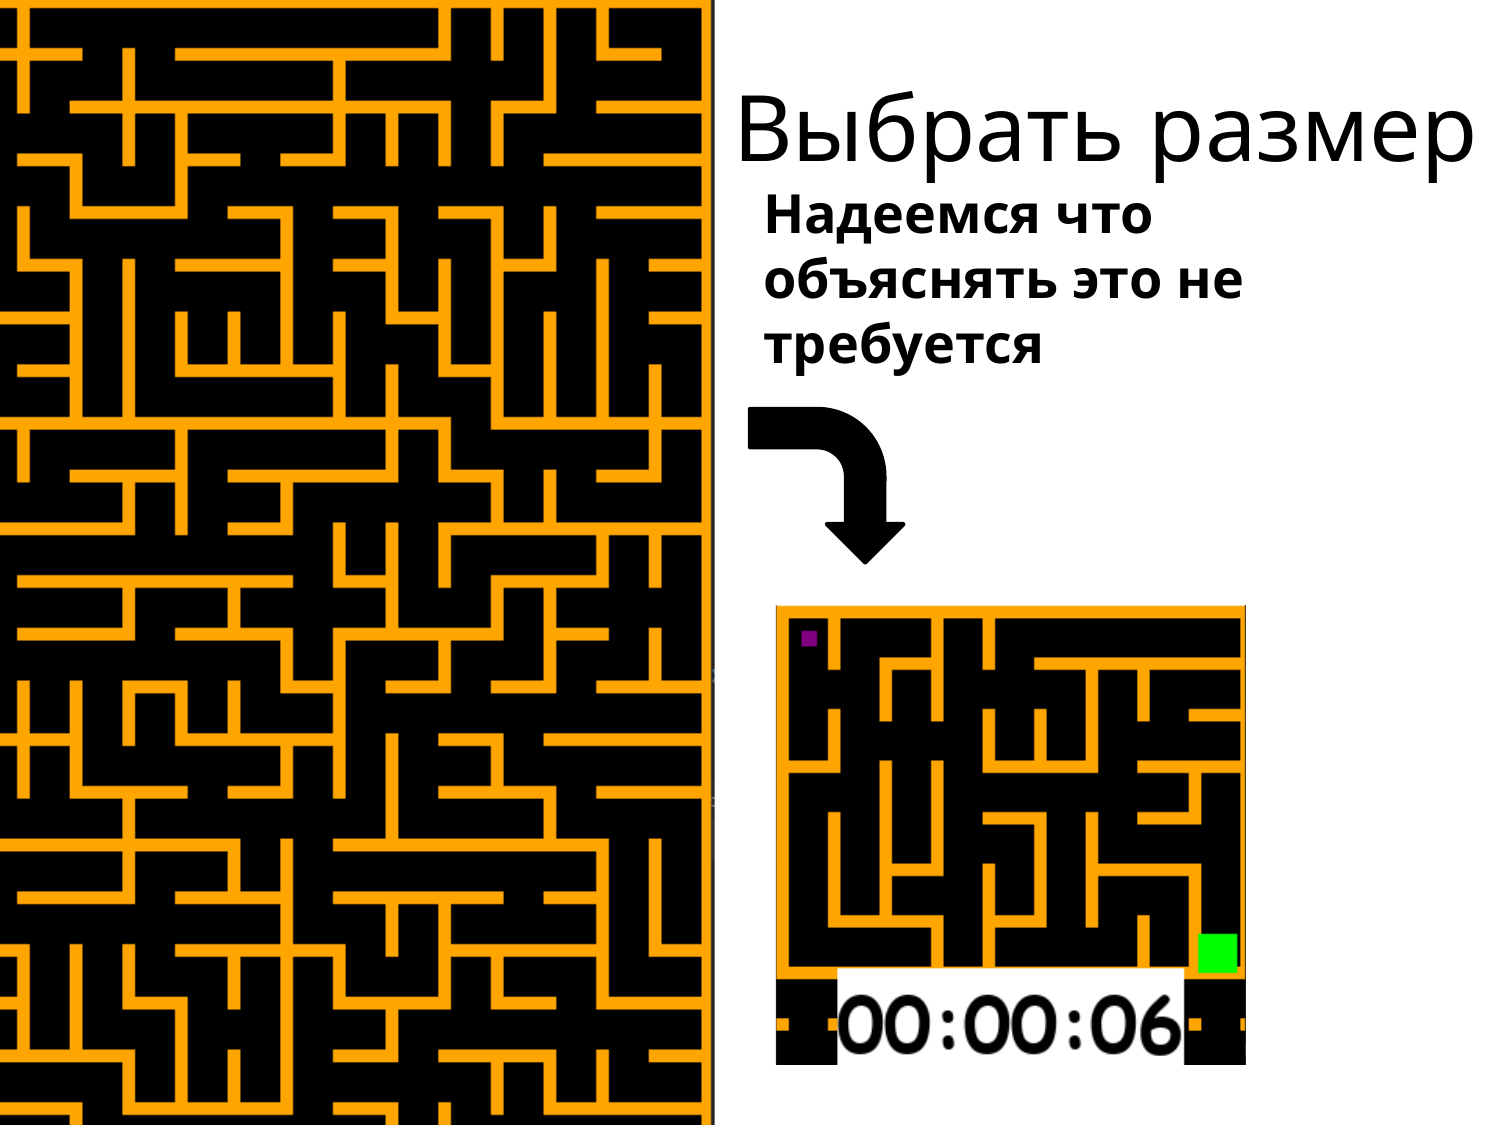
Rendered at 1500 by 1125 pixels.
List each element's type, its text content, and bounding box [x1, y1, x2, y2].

text_box Надеемся что объяснять это не требуется [748, 172, 1274, 461]
title Выбрать размер [719, 30, 1500, 219]
picture [775, 605, 1247, 1065]
picture [0, 0, 715, 1125]
text_box [824, 461, 906, 565]
